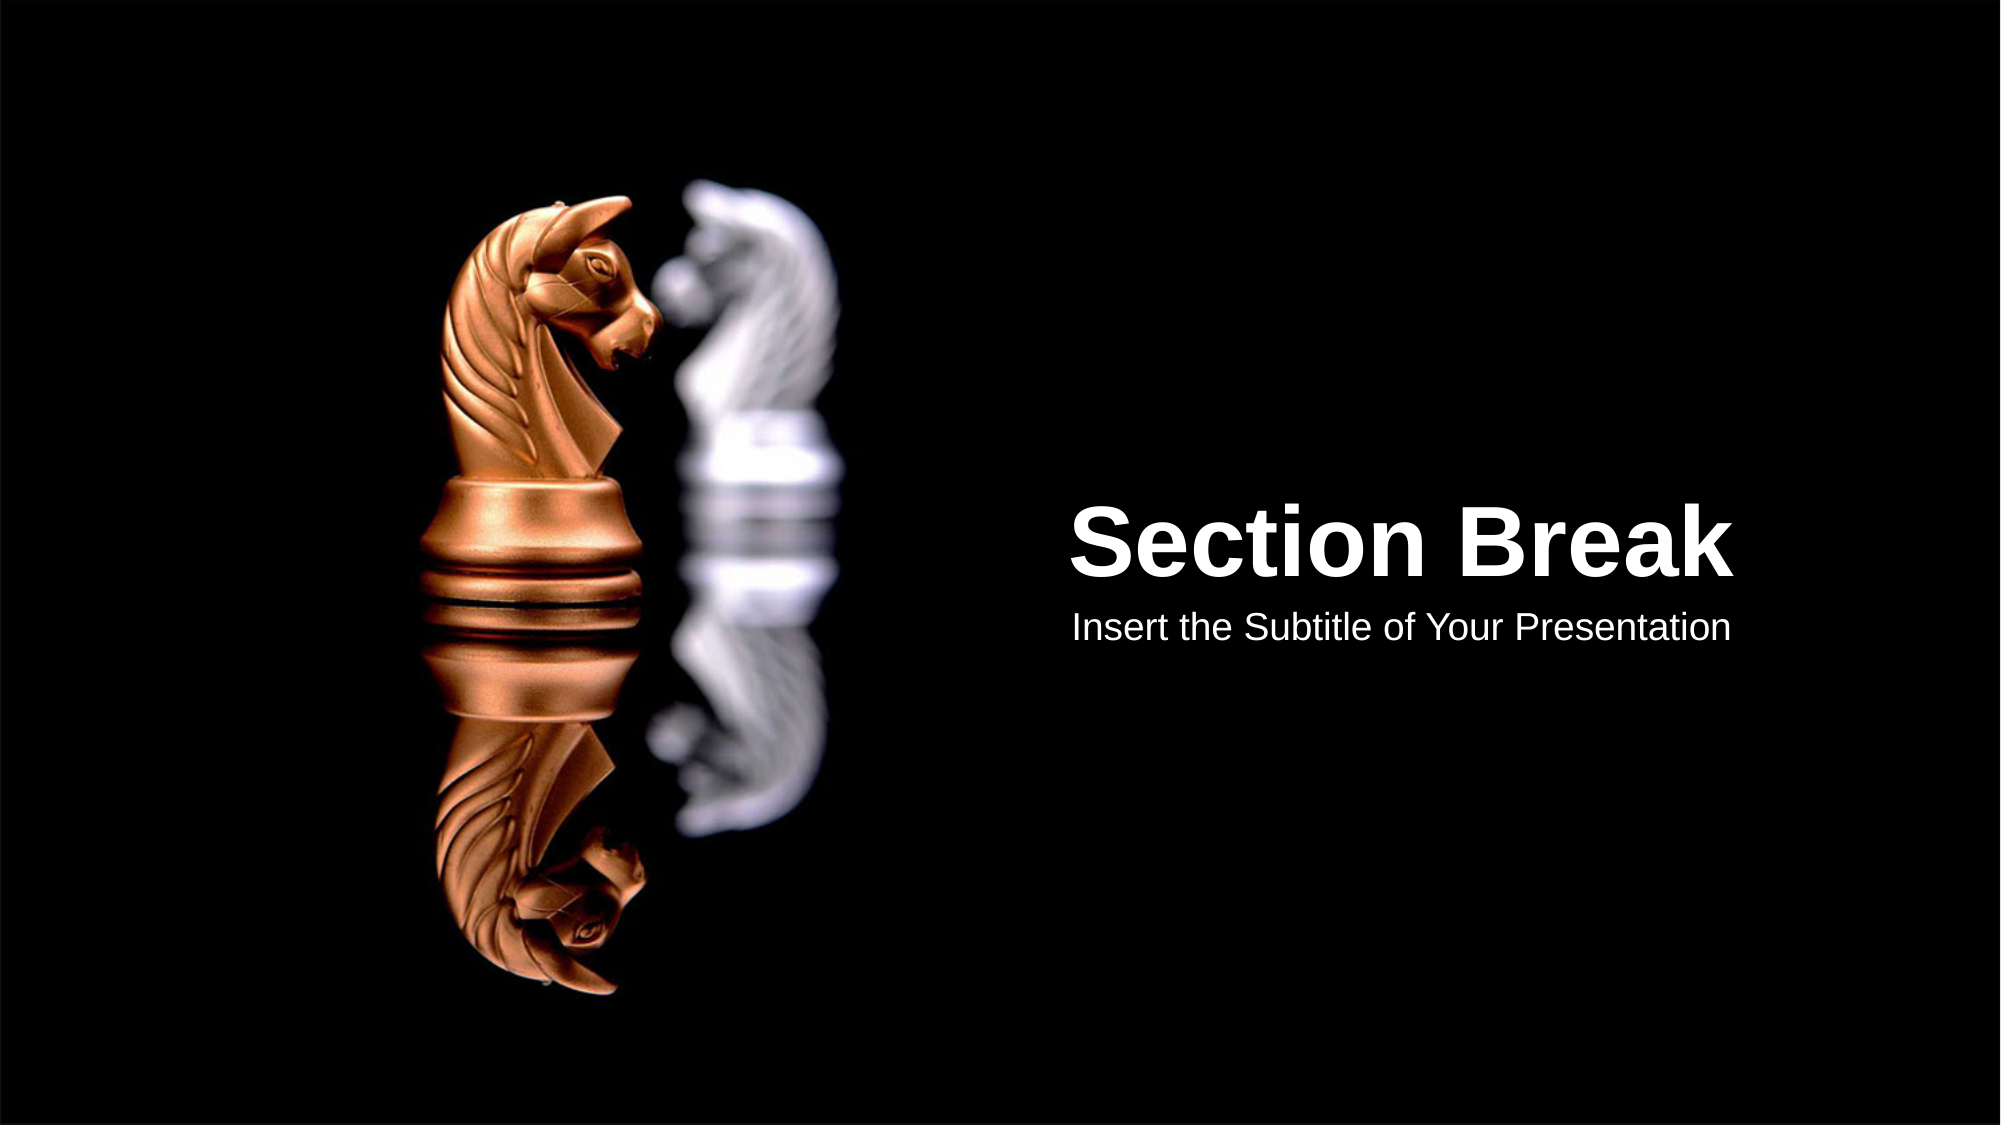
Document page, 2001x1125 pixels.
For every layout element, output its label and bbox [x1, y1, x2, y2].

text_box [1053, 468, 1841, 657]
picture [0, 0, 2001, 1125]
